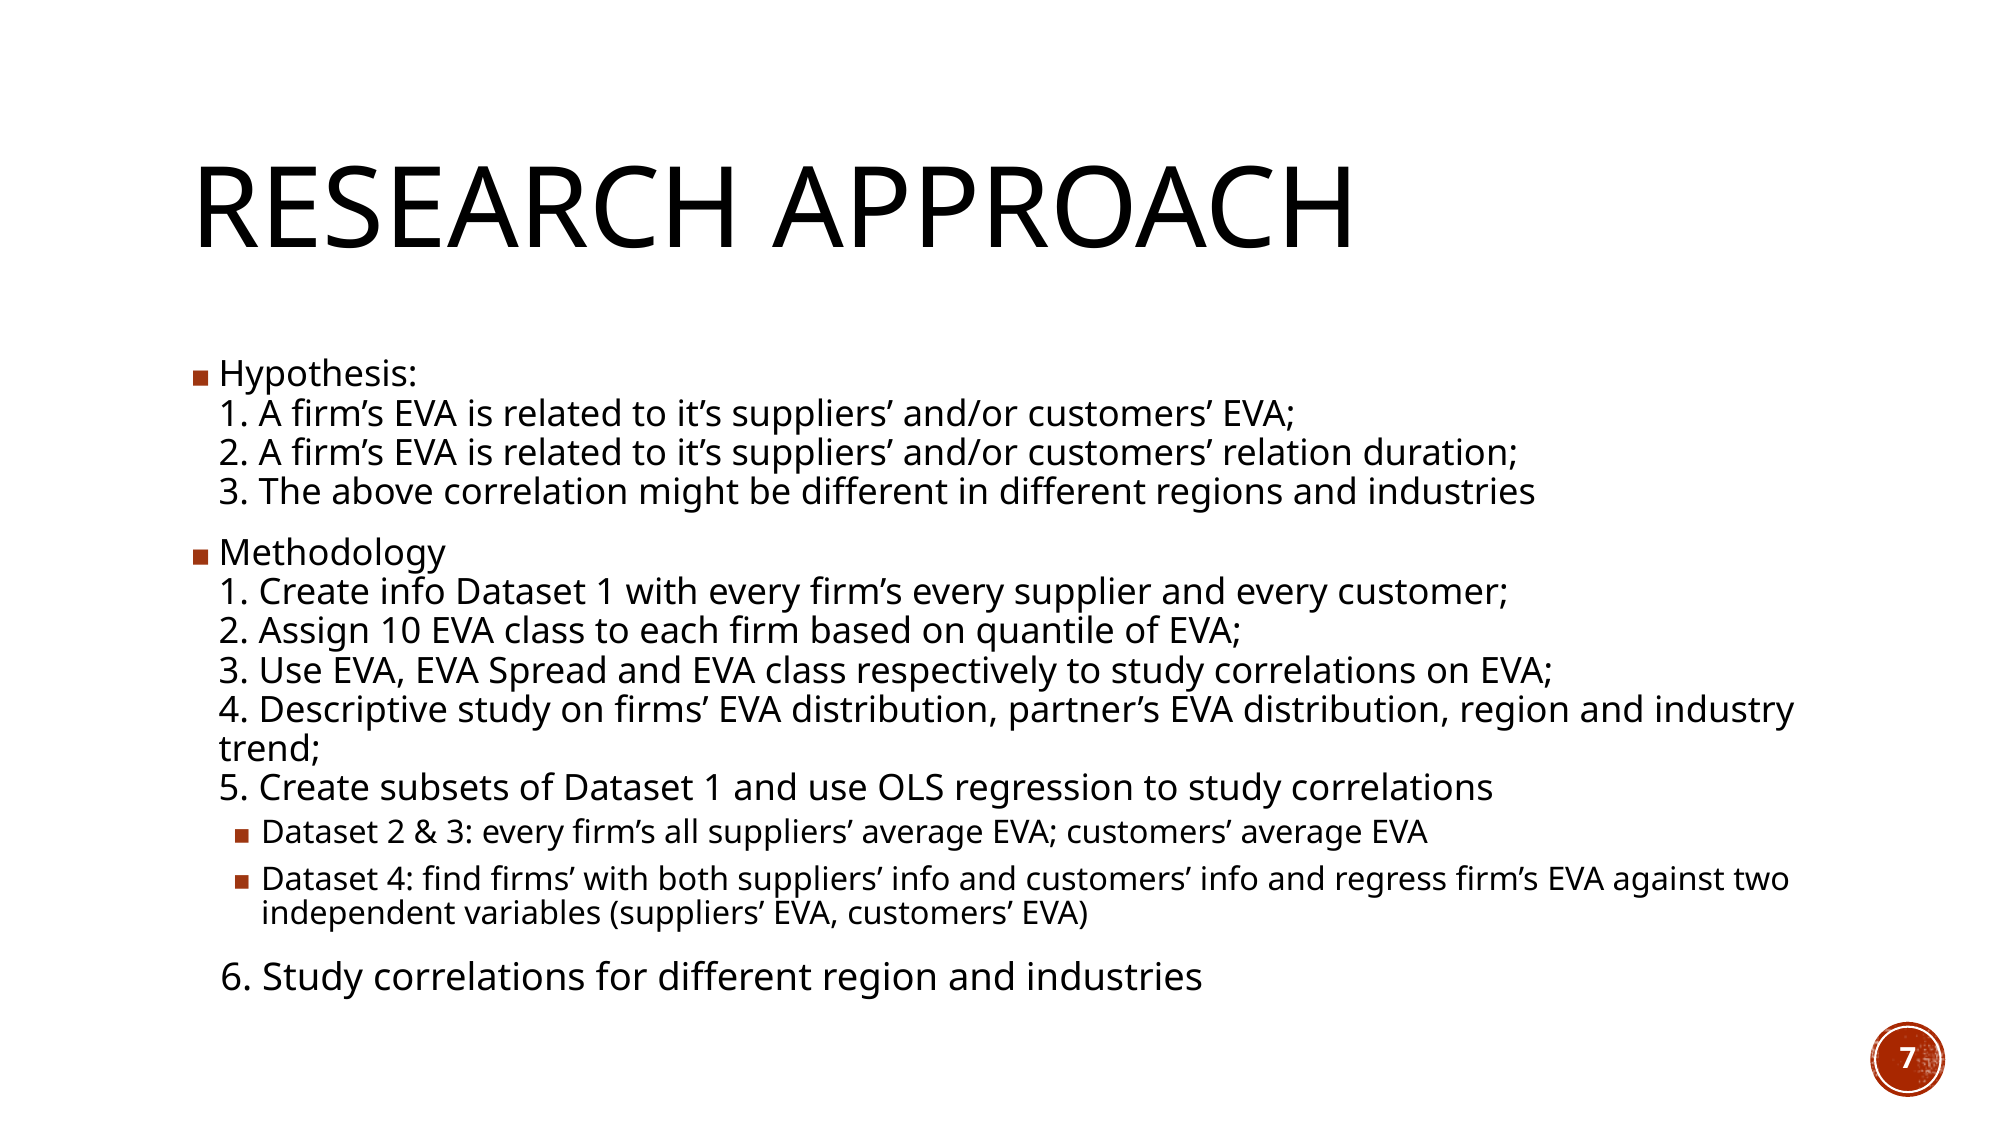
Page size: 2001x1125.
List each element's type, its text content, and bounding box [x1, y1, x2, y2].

title RESEARCH APPROACH [175, 79, 1826, 344]
list Hypothesis: 1. A firm’s EVA is related to it’s suppliers’ and/or customers’ EVA; 2. A firm’s EVA is related to it’s suppliers’ and/or customers’ relation duration; 3. The above correlation might be different in different regions and industries Methodology 1. Create info Dataset 1 with every firm’s every supplier and every customer; 2. Assign 10 EVA class to each firm based on quantile of EVA; 3. Use EVA, EVA Spread and EVA class respectively to study correlations on EVA; 4. Descriptive study on firms’ EVA distribution, partner’s EVA distribution, region and industry trend; 5. Create subsets of Dataset 1 and use OLS regression to study correlations Dataset 2 & 3: every firm’s all suppliers’ average EVA; customers’ average EVA Dataset 4: find firms’ with both suppliers’ info and customers’ info and regress firm’s EVA against two independent variables (suppliers’ EVA, customers’ EVA) 6. Study correlations for different region and industries [175, 348, 1826, 1013]
picture [1887, 1021, 1929, 1028]
slide_number ‹#› [1855, 1028, 1961, 1089]
picture [1884, 1089, 1931, 1097]
